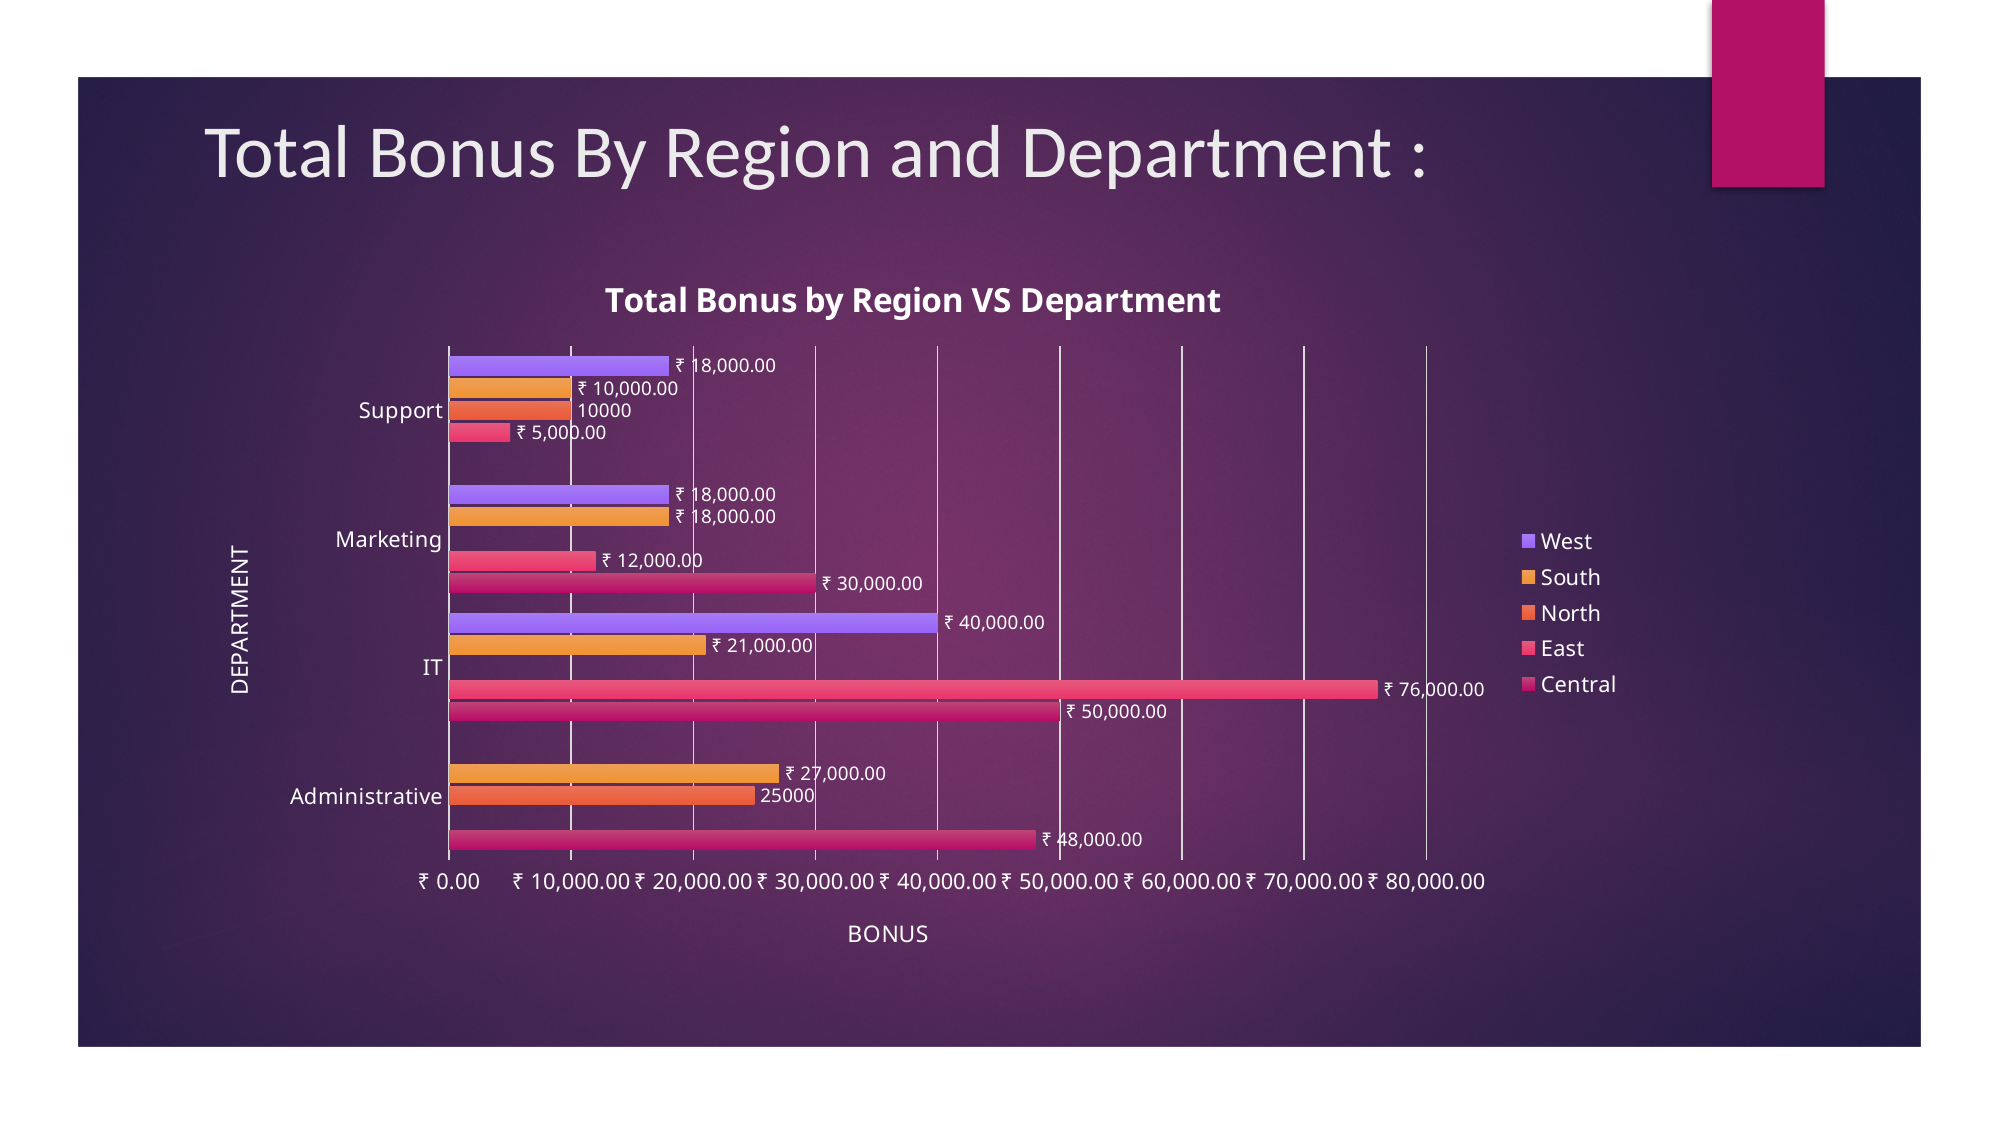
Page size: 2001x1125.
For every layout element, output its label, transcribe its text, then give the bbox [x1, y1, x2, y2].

chart [189, 244, 1638, 981]
title Total Bonus By Region and Department : [189, 103, 1638, 200]
